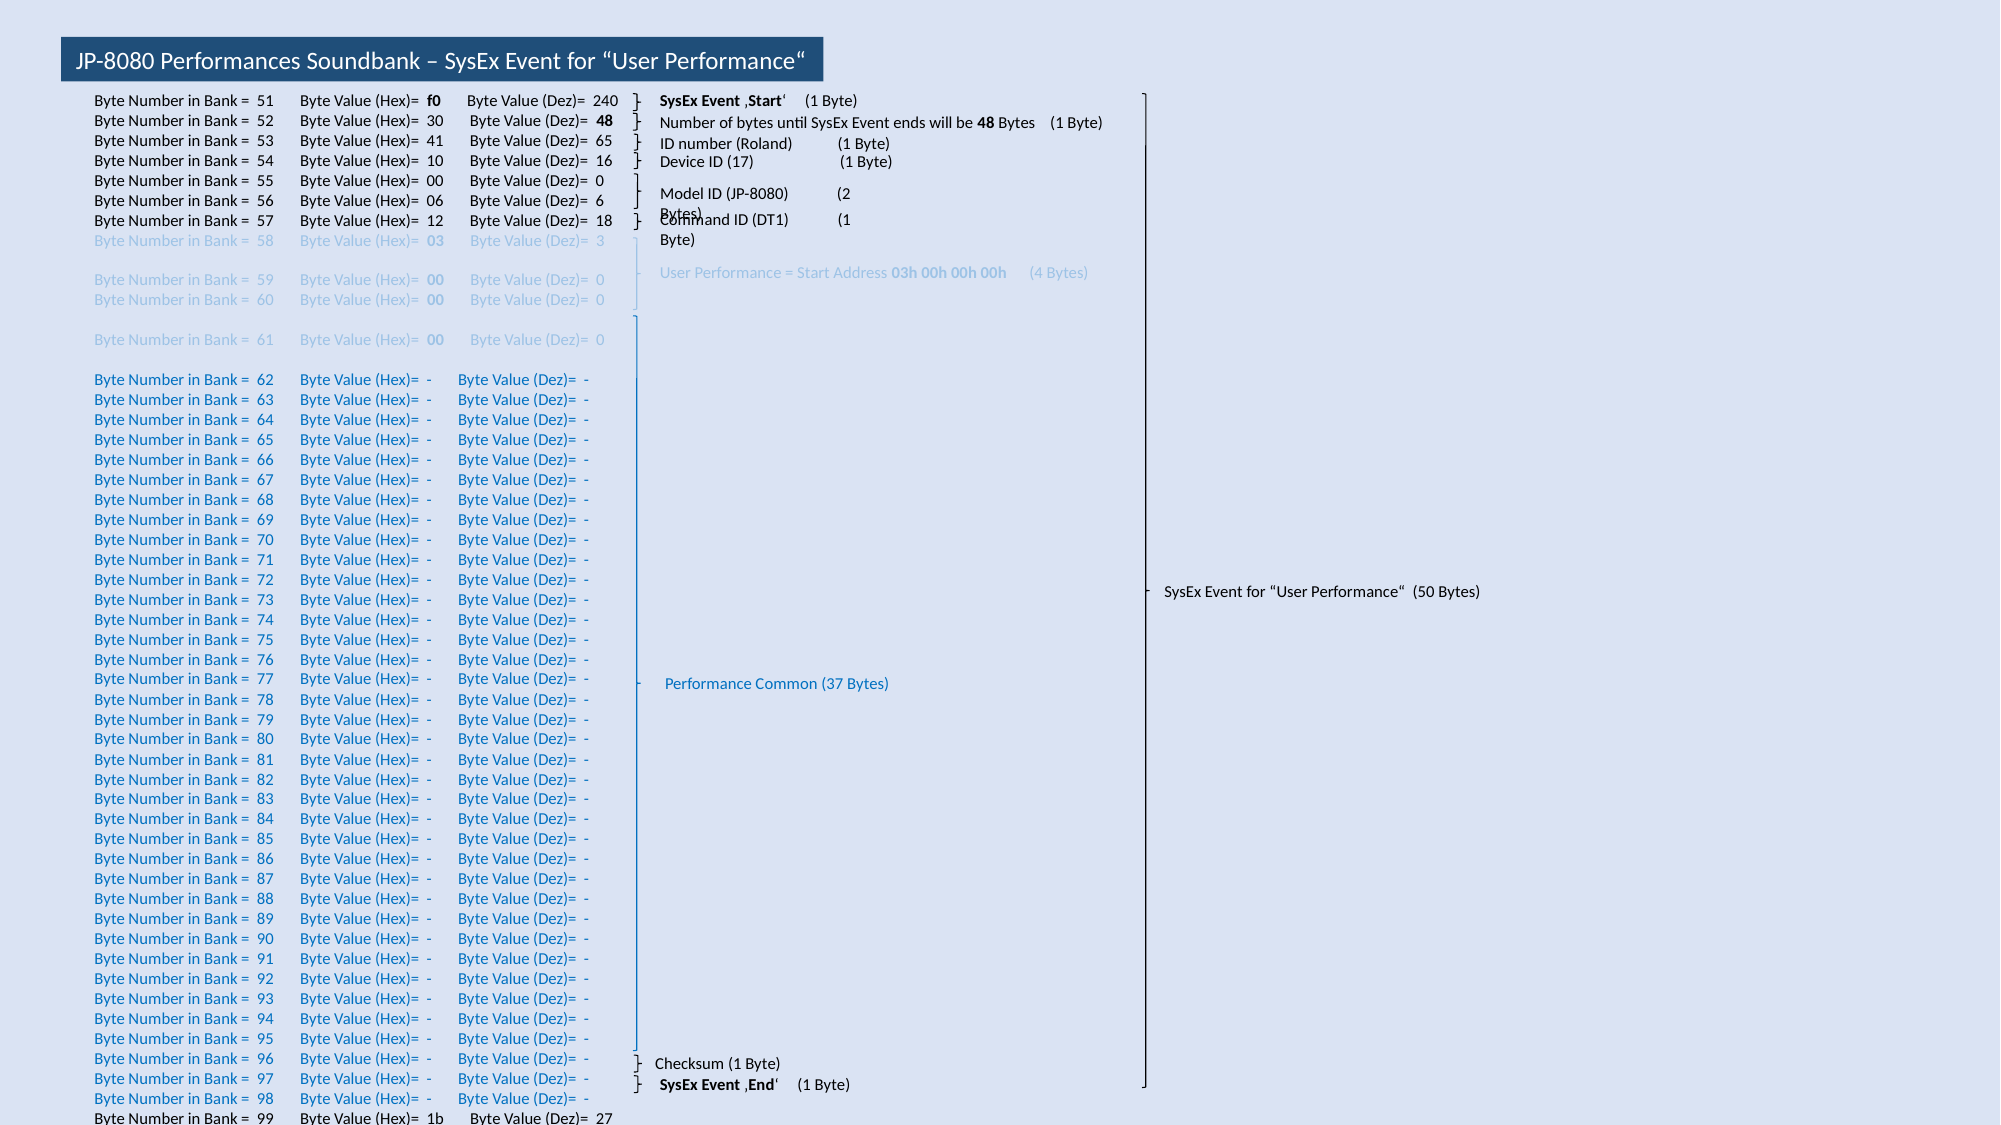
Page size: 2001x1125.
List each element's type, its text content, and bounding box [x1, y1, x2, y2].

text_box SysEx Event for “User Performance“ (50 Bytes) [1149, 572, 1579, 608]
text_box [632, 315, 641, 1052]
text_box Checksum (1 Byte) [640, 1045, 1292, 1081]
text_box SysEx Event ‚Start‘ (1 Byte) [645, 82, 1296, 103]
text_box Command ID (DT1) (1 Byte) [645, 201, 905, 256]
text_box JP-8080 Performances Soundbank – SysEx Event for “User Performance“ [61, 36, 824, 82]
text_box [633, 1054, 640, 1073]
text_box [633, 133, 642, 151]
text_box Device ID (17) (1 Byte) [645, 143, 923, 178]
text_box SysEx Event ‚End‘ (1 Byte) [645, 1066, 1296, 1102]
text_box Model ID (JP-8080) (2 Bytes) [645, 175, 910, 231]
text_box [633, 152, 642, 170]
text_box [632, 93, 642, 112]
text_box ID number (Roland) (1 Byte) [645, 125, 910, 143]
text_box [632, 112, 642, 131]
text_box Byte Number in Bank = 51 Byte Value (Hex)= f0 Byte Value (Dez)= 240 Byte Number in Bank = 52 Byte Value (Hex)= 30 Byte Value (Dez)= 48 Byte Number in Bank = 53 Byte Value (Hex)= 41 Byte Value (Dez)= 65 Byte Number in Bank = 54 Byte Value (Hex)= 10 Byte Value (Dez)= 16 Byte Number in Bank = 55 Byte Value (Hex)= 00 Byte Value (Dez)= 0 Byte Number in Bank = 56 Byte Value (Hex)= 06 Byte Value (Dez)= 6 Byte Number in Bank = 57 Byte Value (Hex)= 12 Byte Value (Dez)= 18 Byte Number in Bank = 58 Byte Value (Hex)= 03 Byte Value (Dez)= 3 Byte Number in Bank = 59 Byte Value (Hex)= 00 Byte Value (Dez)= 0 Byte Number in Bank = 60 Byte Value (Hex)= 00 Byte Value (Dez)= 0 Byte Number in Bank = 61 Byte Value (Hex)= 00 Byte Value (Dez)= 0 Byte Number in Bank = 62 Byte Value (Hex)= - Byte Value (Dez)= - Byte Number in Bank = 63 Byte Value (Hex)= - Byte Value (Dez)= - Byte Number in Bank = 64 Byte Value (Hex)= - Byte Value (Dez)= - Byte Number in Bank = 65 Byte Value (Hex)= - Byte Value (Dez)= - Byte Number in Bank = 66 Byte Value (Hex)= - Byte Value (Dez)= - Byte Number in Bank = 67 Byte Value (Hex)= - Byte Value (Dez)= - Byte Number in Bank = 68 Byte Value (Hex)= - Byte Value (Dez)= - Byte Number in Bank = 69 Byte Value (Hex)= - Byte Value (Dez)= - Byte Number in Bank = 70 Byte Value (Hex)= - Byte Value (Dez)= - Byte Number in Bank = 71 Byte Value (Hex)= - Byte Value (Dez)= - Byte Number in Bank = 72 Byte Value (Hex)= - Byte Value (Dez)= - Byte Number in Bank = 73 Byte Value (Hex)= - Byte Value (Dez)= - Byte Number in Bank = 74 Byte Value (Hex)= - Byte Value (Dez)= - Byte Number in Bank = 75 Byte Value (Hex)= - Byte Value (Dez)= - Byte Number in Bank = 76 Byte Value (Hex)= - Byte Value (Dez)= - Byte Number in Bank = 77 Byte Value (Hex)= - Byte Value (Dez)= - Byte Number in Bank = 78 Byte Value (Hex)= - Byte Value (Dez)= - Byte Number in Bank = 79 Byte Value (Hex)= - Byte Value (Dez)= - Byte Number in Bank = 80 Byte Value (Hex)= - Byte Value (Dez)= - Byte Number in Bank = 81 Byte Value (Hex)= - Byte Value (Dez)= - Byte Number in Bank = 82 Byte Value (Hex)= - Byte Value (Dez)= - Byte Number in Bank = 83 Byte Value (Hex)= - Byte Value (Dez)= - Byte Number in Bank = 84 Byte Value (Hex)= - Byte Value (Dez)= - Byte Number in Bank = 85 Byte Value (Hex)= - Byte Value (Dez)= - Byte Number in Bank = 86 Byte Value (Hex)= - Byte Value (Dez)= - Byte Number in Bank = 87 Byte Value (Hex)= - Byte Value (Dez)= - Byte Number in Bank = 88 Byte Value (Hex)= - Byte Value (Dez)= - Byte Number in Bank = 89 Byte Value (Hex)= - Byte Value (Dez)= - Byte Number in Bank = 90 Byte Value (Hex)= - Byte Value (Dez)= - Byte Number in Bank = 91 Byte Value (Hex)= - Byte Value (Dez)= - Byte Number in Bank = 92 Byte Value (Hex)= - Byte Value (Dez)= - Byte Number in Bank = 93 Byte Value (Hex)= - Byte Value (Dez)= - Byte Number in Bank = 94 Byte Value (Hex)= - Byte Value (Dez)= - Byte Number in Bank = 95 Byte Value (Hex)= - Byte Value (Dez)= - Byte Number in Bank = 96 Byte Value (Hex)= - Byte Value (Dez)= - Byte Number in Bank = 97 Byte Value (Hex)= - Byte Value (Dez)= - Byte Number in Bank = 98 Byte Value (Hex)= - Byte Value (Dez)= - Byte Number in Bank = 99 Byte Value (Hex)= 1b Byte Value (Dez)= 27 Byte Number in Bank = 100 Byte Value (Hex)= f7 Byte Value (Dez)= 247 [79, 82, 646, 1125]
text_box Performance Common (37 Bytes) [650, 665, 1382, 701]
text_box [1142, 701, 1147, 1045]
text_box [1142, 139, 1147, 254]
text_box User Performance = Start Address 03h 00h 00h 00h (4 Bytes) [645, 254, 1377, 290]
text_box [633, 1075, 642, 1094]
text_box [633, 213, 642, 231]
text_box [1142, 290, 1149, 665]
text_box Number of bytes until SysEx Event ends will be 48 Bytes (1 Byte) [645, 103, 1296, 139]
text_box [632, 237, 641, 311]
text_box [633, 173, 642, 210]
